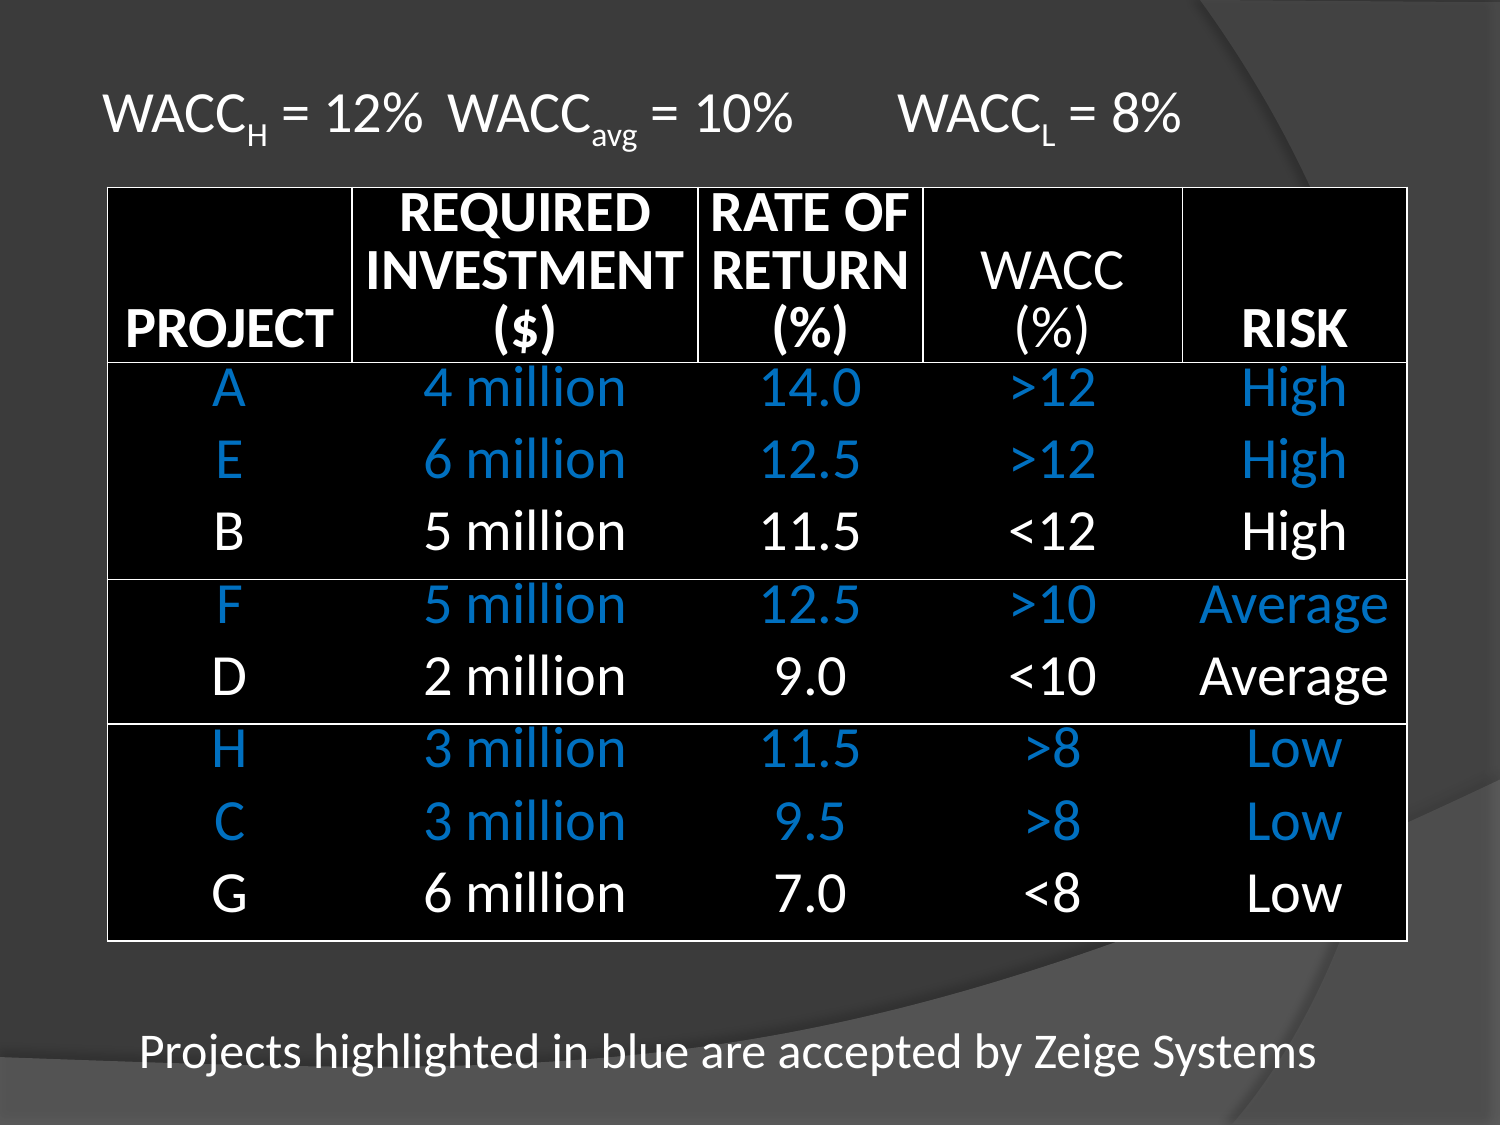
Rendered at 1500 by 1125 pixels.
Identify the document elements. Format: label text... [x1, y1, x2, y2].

table_cell >12 [923, 363, 1183, 435]
table_cell 11.5 [698, 725, 923, 797]
table_cell 7.0 [698, 869, 923, 940]
table_cell 5 million [352, 580, 698, 652]
table_cell 2 million [352, 652, 698, 723]
table_cell 9.0 [698, 652, 923, 723]
table_cell Low [1183, 725, 1406, 797]
table_header WACC (%) [924, 192, 1182, 362]
text_box WACCH = 12% WACCavg = 10% WACCL = 8% [87, 66, 1413, 192]
table_cell Average [1183, 652, 1406, 723]
table_cell Average [1183, 580, 1406, 652]
table_cell 5 million [352, 507, 698, 579]
table_cell Low [1183, 869, 1406, 940]
table_cell H [108, 725, 352, 797]
table_cell G [108, 869, 352, 940]
table_cell C [108, 797, 352, 869]
table_cell 3 million [352, 797, 698, 869]
table_cell 12.5 [698, 435, 923, 507]
table_cell B [108, 507, 352, 579]
table_cell High [1183, 363, 1406, 435]
table_cell 9.5 [698, 797, 923, 869]
table_cell 12.5 [698, 580, 923, 652]
table_cell <10 [923, 652, 1183, 723]
table_cell F [108, 580, 352, 652]
table_cell 6 million [352, 869, 698, 940]
table_cell D [108, 652, 352, 723]
table_cell >10 [923, 580, 1183, 652]
table_header RATE OF RETURN(%) [699, 192, 922, 362]
table_cell <12 [923, 507, 1183, 579]
table_cell 4 million [352, 363, 698, 435]
table_cell >8 [923, 725, 1183, 797]
table_cell A [108, 363, 352, 435]
table_cell >8 [923, 797, 1183, 869]
table_cell High [1183, 507, 1406, 579]
table_header PROJECT [108, 192, 351, 362]
table_cell E [108, 435, 352, 507]
table_header RISK [1183, 192, 1406, 362]
table_cell 14.0 [698, 363, 923, 435]
text_box Projects highlighted in blue are accepted by Zeige Systems [123, 1011, 1401, 1087]
table_cell <8 [923, 869, 1183, 940]
table_cell High [1183, 435, 1406, 507]
table_cell 11.5 [698, 507, 923, 579]
table_cell 6 million [352, 435, 698, 507]
table_cell Low [1183, 797, 1406, 869]
table_cell 3 million [352, 725, 698, 797]
table_cell >12 [923, 435, 1183, 507]
table_header REQUIRED INVESTMENT ($) [353, 192, 697, 362]
